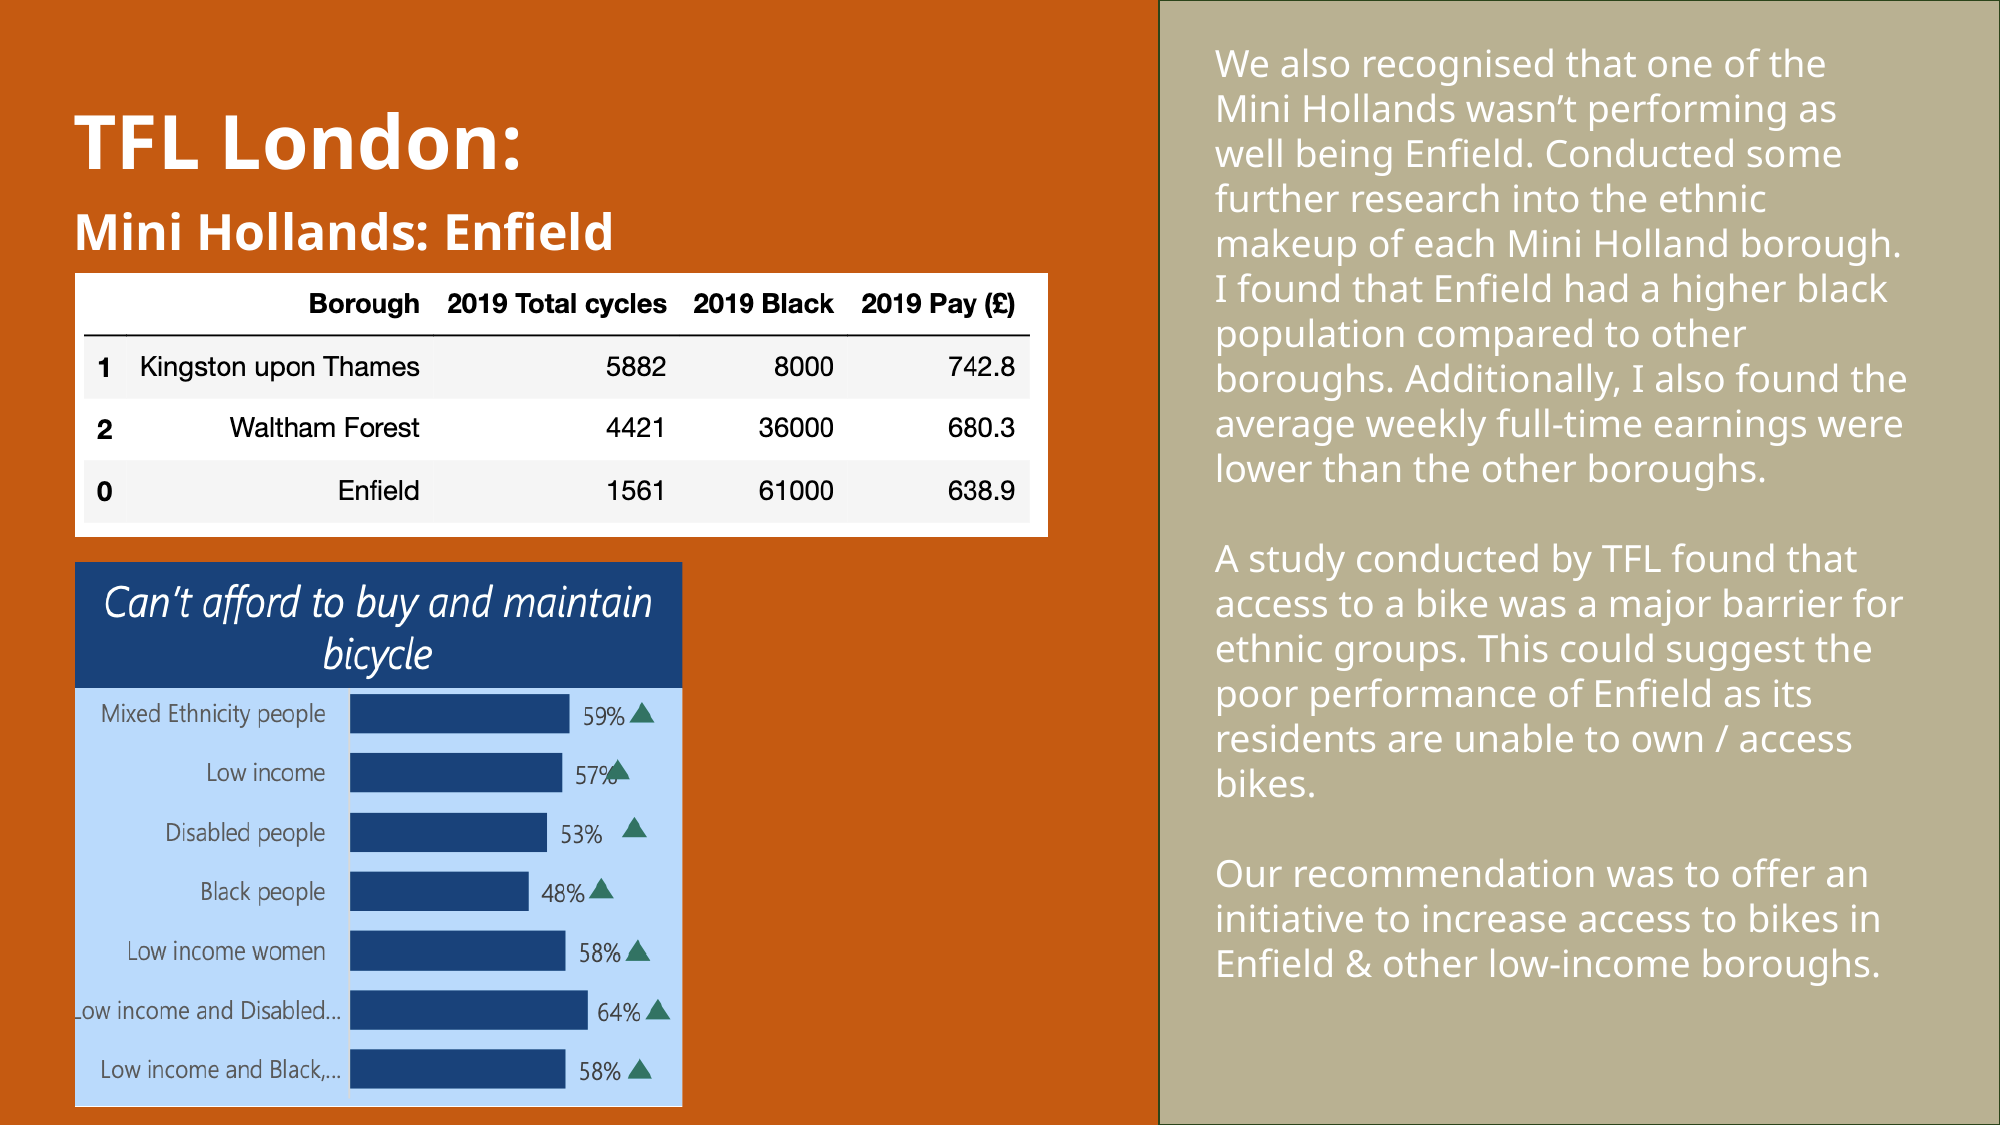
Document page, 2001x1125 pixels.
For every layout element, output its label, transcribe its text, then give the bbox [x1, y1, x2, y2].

text_box Mini Hollands: Enfield [58, 192, 945, 268]
text_box [1158, 0, 2000, 1125]
text_box We also recognised that one of the Mini Hollands wasn’t performing as well being Enfield. Conducted some further research into the ethnic makeup of each Mini Holland borough. I found that Enfield had a higher black population compared to other boroughs. Additionally, I also found the average weekly full-time earnings were lower than the other boroughs. A study conducted by TFL found that access to a bike was a major barrier for ethnic groups. This could suggest the poor performance of Enfield as its residents are unable to own / access bikes. Our recommendation was to offer an initiative to increase access to bikes in Enfield & other low-income boroughs. [1200, 32, 1925, 993]
picture [74, 273, 1048, 537]
text_box TFL London: [58, 86, 743, 192]
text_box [74, 562, 683, 1107]
